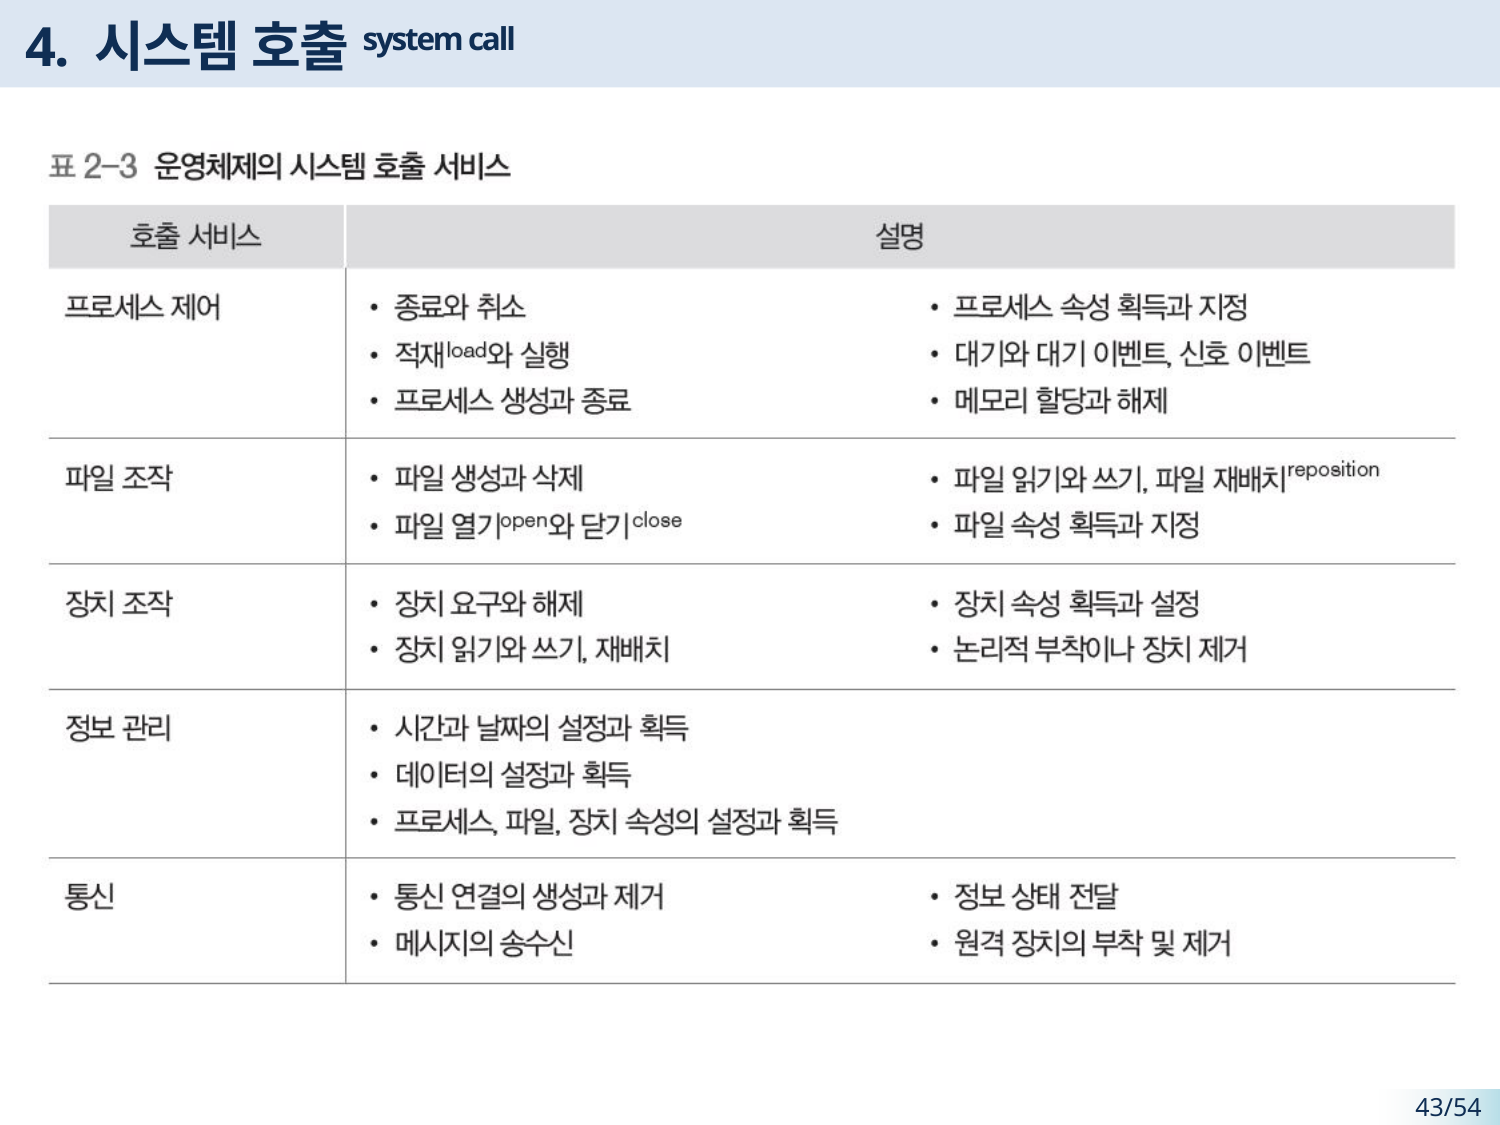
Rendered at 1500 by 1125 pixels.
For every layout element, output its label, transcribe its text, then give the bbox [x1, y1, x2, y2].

title 4. 시스템 호출system call [10, 5, 1437, 84]
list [41, 141, 1469, 995]
